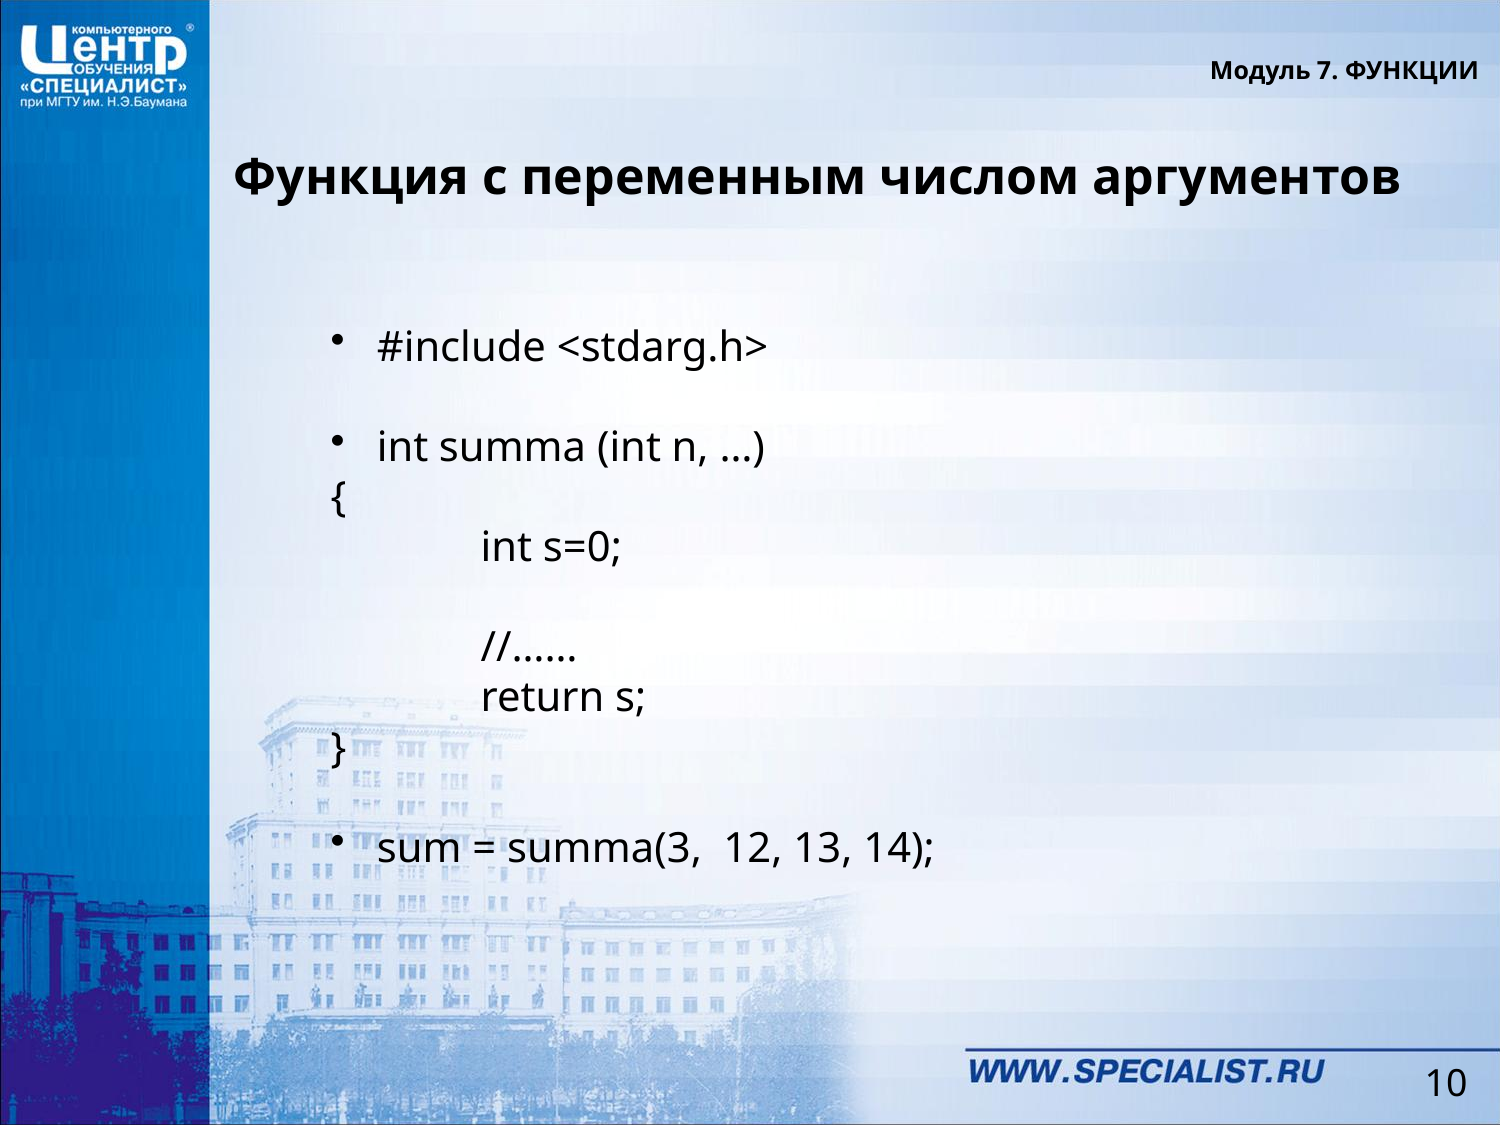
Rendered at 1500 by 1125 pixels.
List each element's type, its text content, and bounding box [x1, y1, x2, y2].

picture [0, 0, 1500, 1125]
text_box #include <stdarg.h> int summa (int n, …) { int s=0; //…… return s; } sum = summa(3, 12, 13, 14); [315, 312, 951, 878]
text_box 10 [1132, 1051, 1483, 1125]
text_box Функция с переменным числом аргументов [219, 137, 1417, 212]
text_box Модуль 7. ФУНКЦИИ [1195, 46, 1500, 92]
